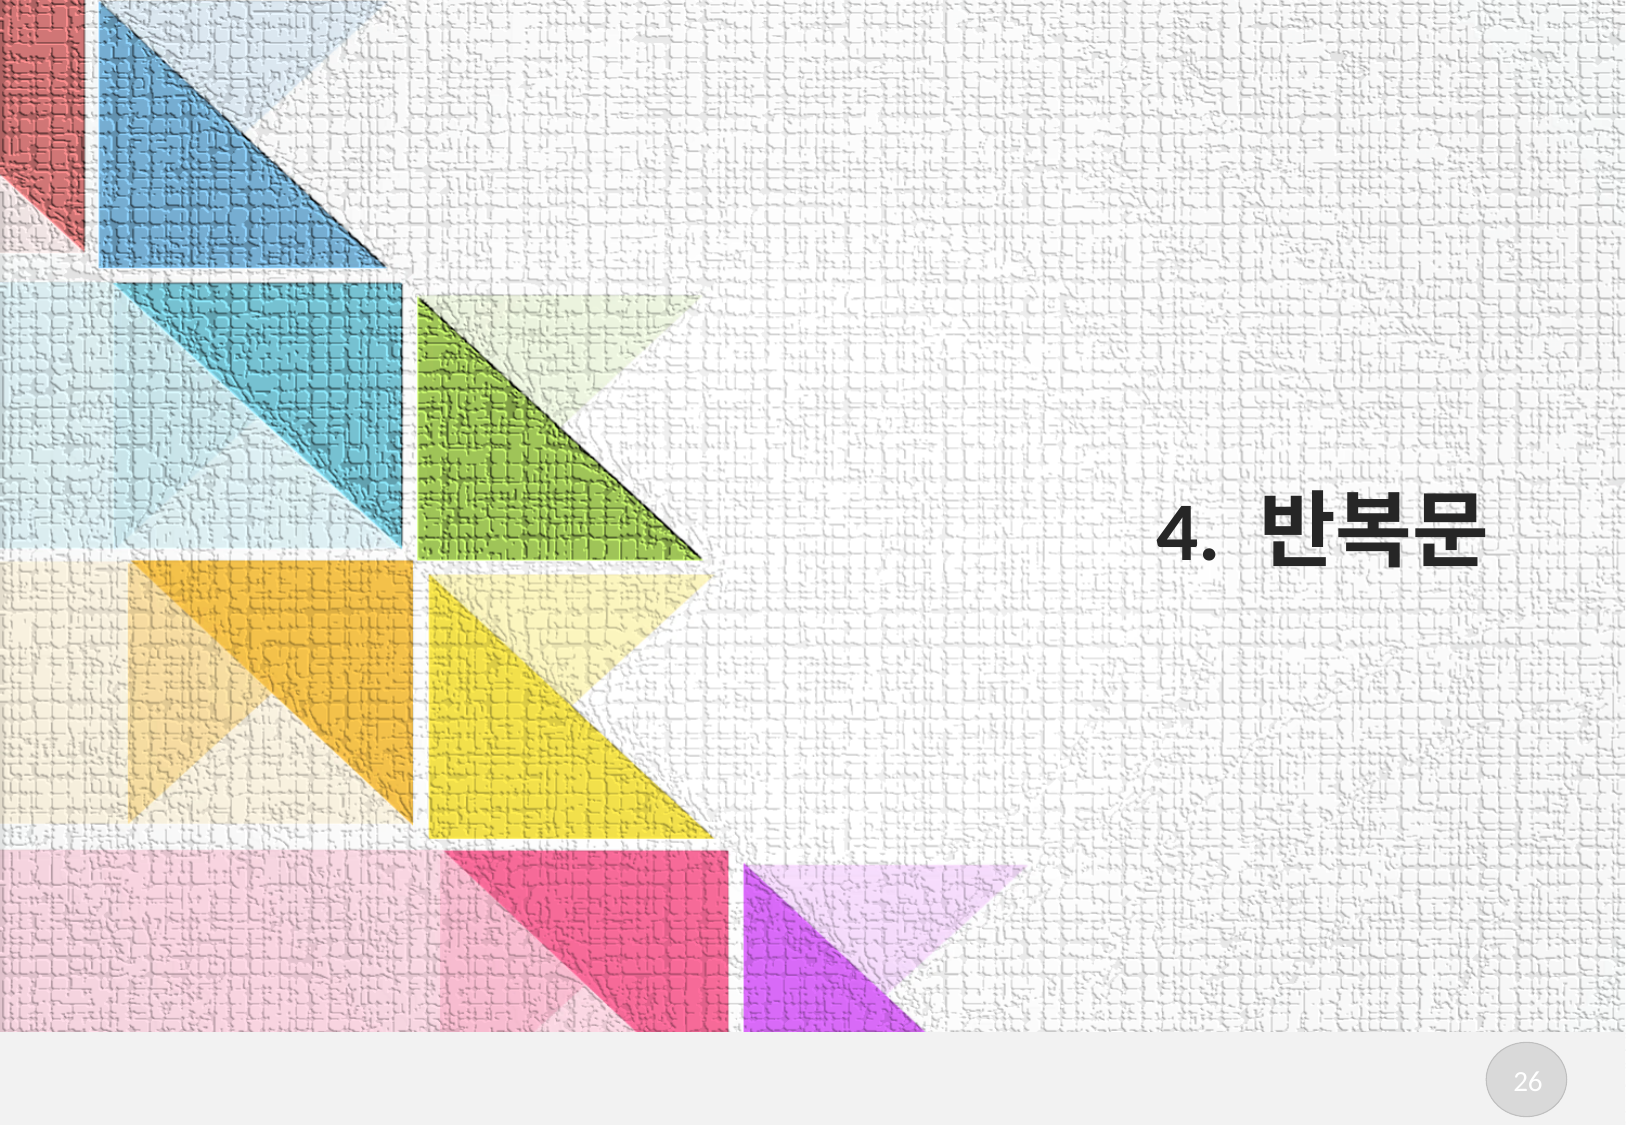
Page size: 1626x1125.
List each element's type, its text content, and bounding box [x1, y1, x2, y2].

picture [0, 0, 1626, 1125]
title 4. 반복문 [326, 468, 1504, 587]
